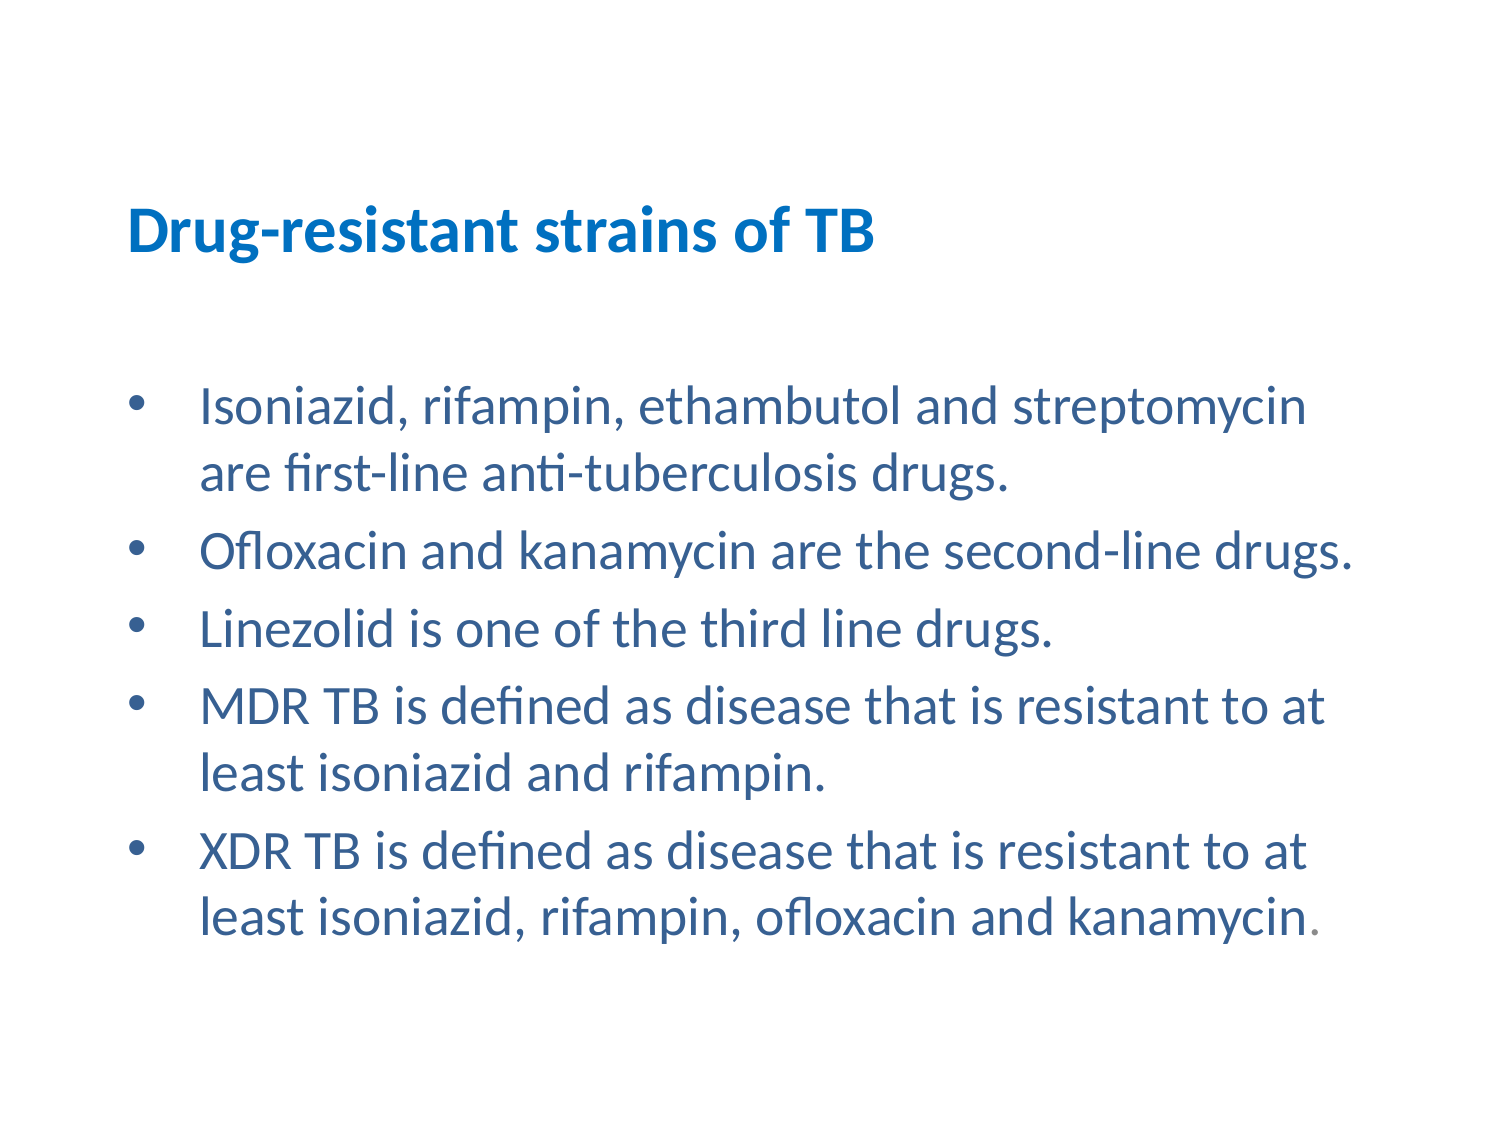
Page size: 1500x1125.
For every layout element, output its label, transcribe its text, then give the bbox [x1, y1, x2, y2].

title Drug-resistant strains of TB [112, 160, 1388, 291]
subtitle Isoniazid, rifampin, ethambutol and streptomycin are first-line anti-tuberculosis drugs. Ofloxacin and kanamycin are the second-line drugs. Linezolid is one of the third line drugs. MDR TB is defined as disease that is resistant to at least isoniazid and rifampin. XDR TB is defined as disease that is resistant to at least isoniazid, rifampin, ofloxacin and kanamycin. [112, 361, 1388, 1000]
